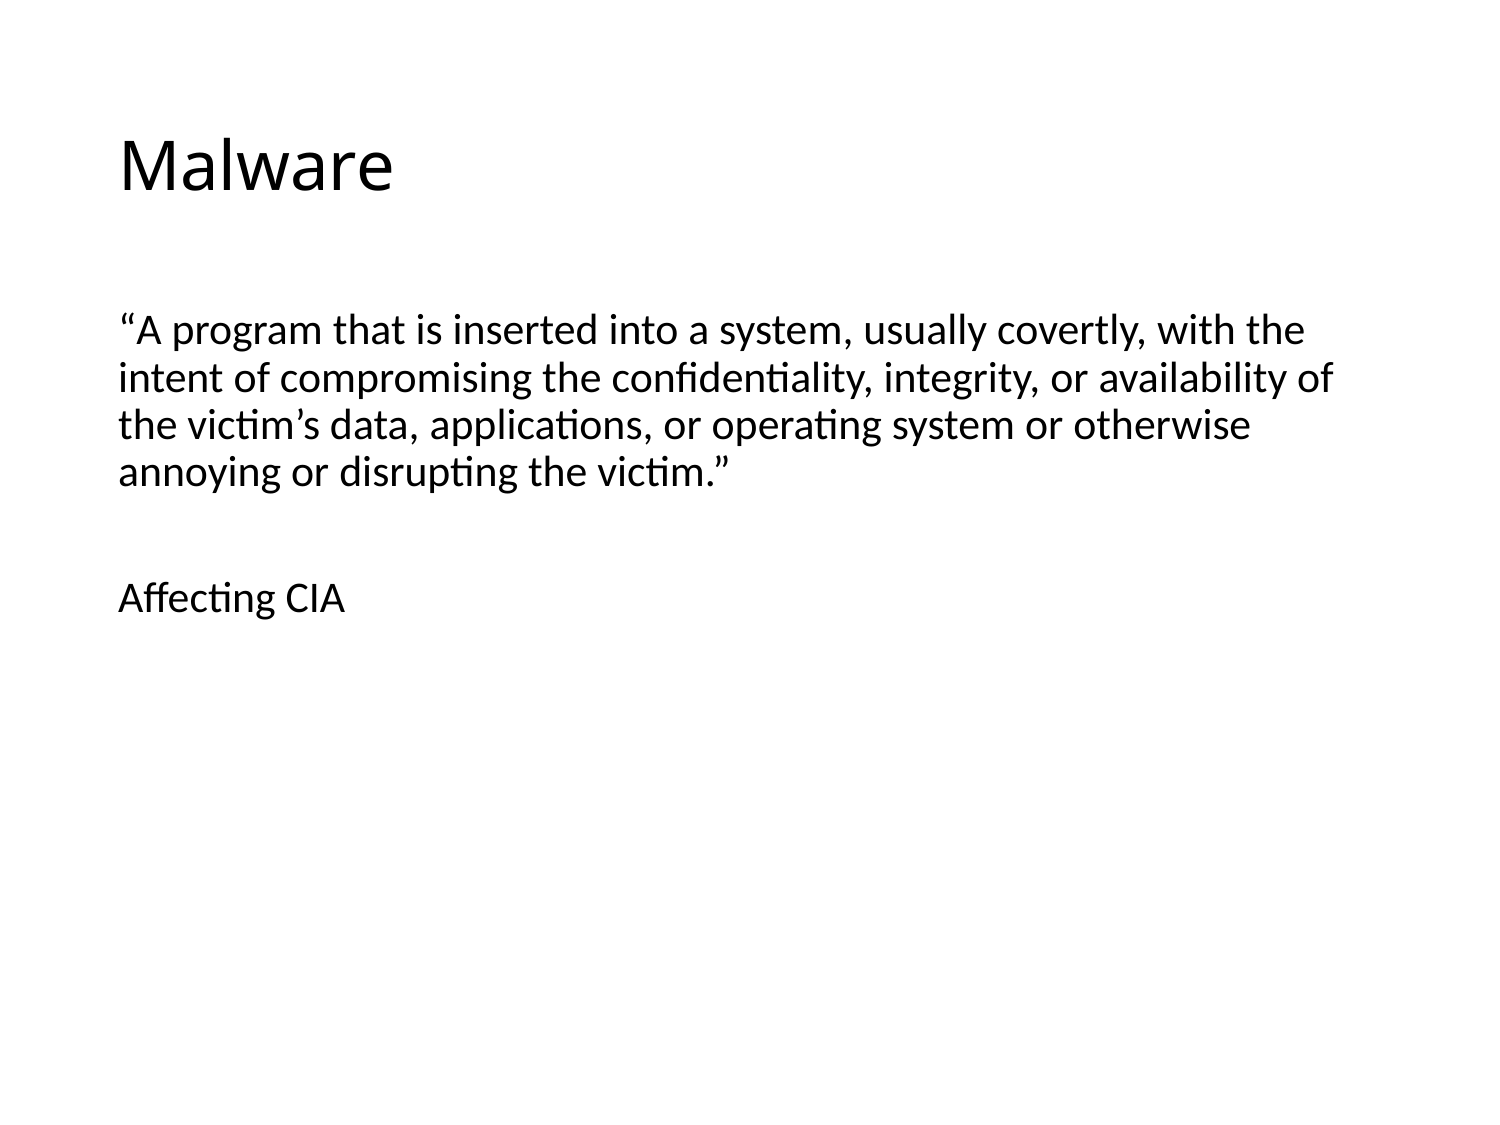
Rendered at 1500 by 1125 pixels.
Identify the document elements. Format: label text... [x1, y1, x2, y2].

title Malware [102, 59, 1398, 278]
list “A program that is inserted into a system, usually covertly, with the intent of compromising the confidentiality, integrity, or availability of the victim’s data, applications, or operating system or otherwise annoying or disrupting the victim.” Affecting CIA [102, 299, 1398, 1014]
